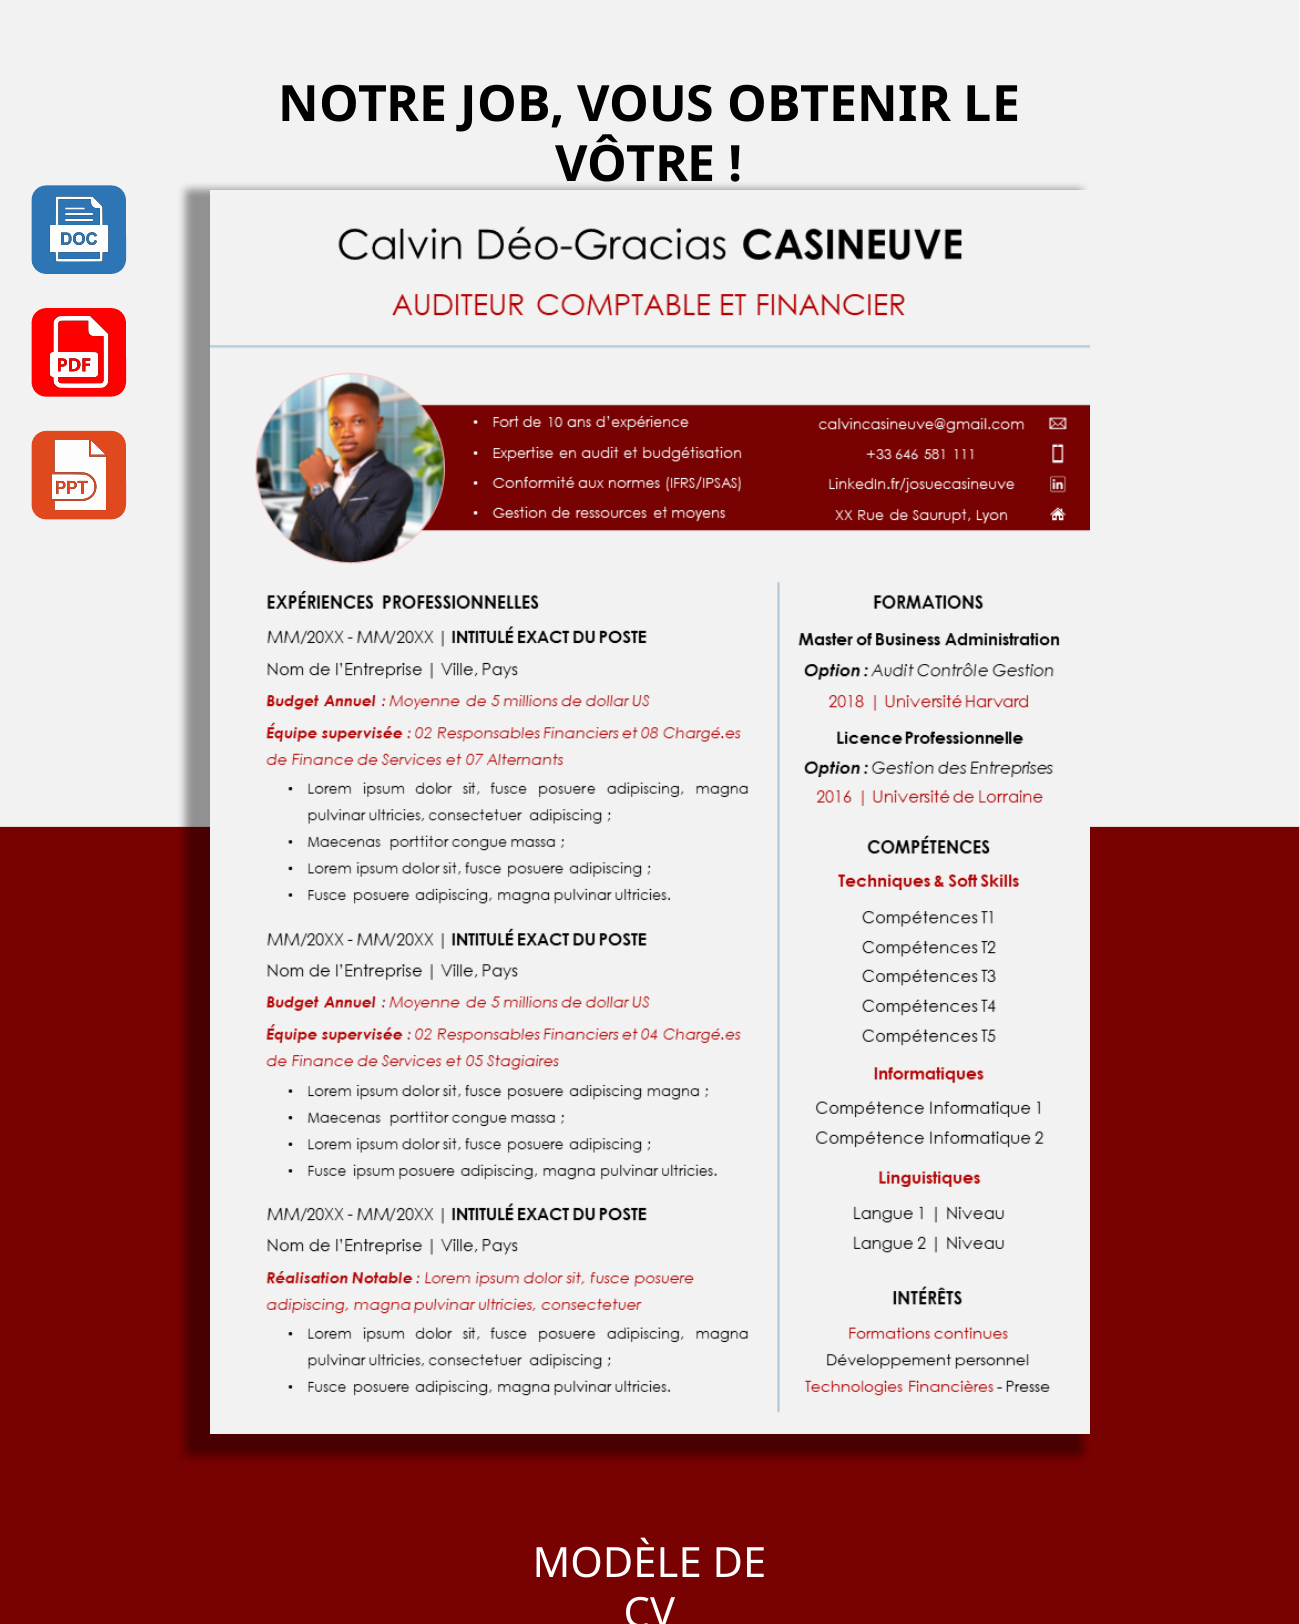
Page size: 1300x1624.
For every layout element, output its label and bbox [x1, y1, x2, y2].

picture [210, 190, 1090, 1434]
picture [43, 439, 115, 511]
picture [43, 316, 115, 388]
picture [46, 194, 112, 266]
